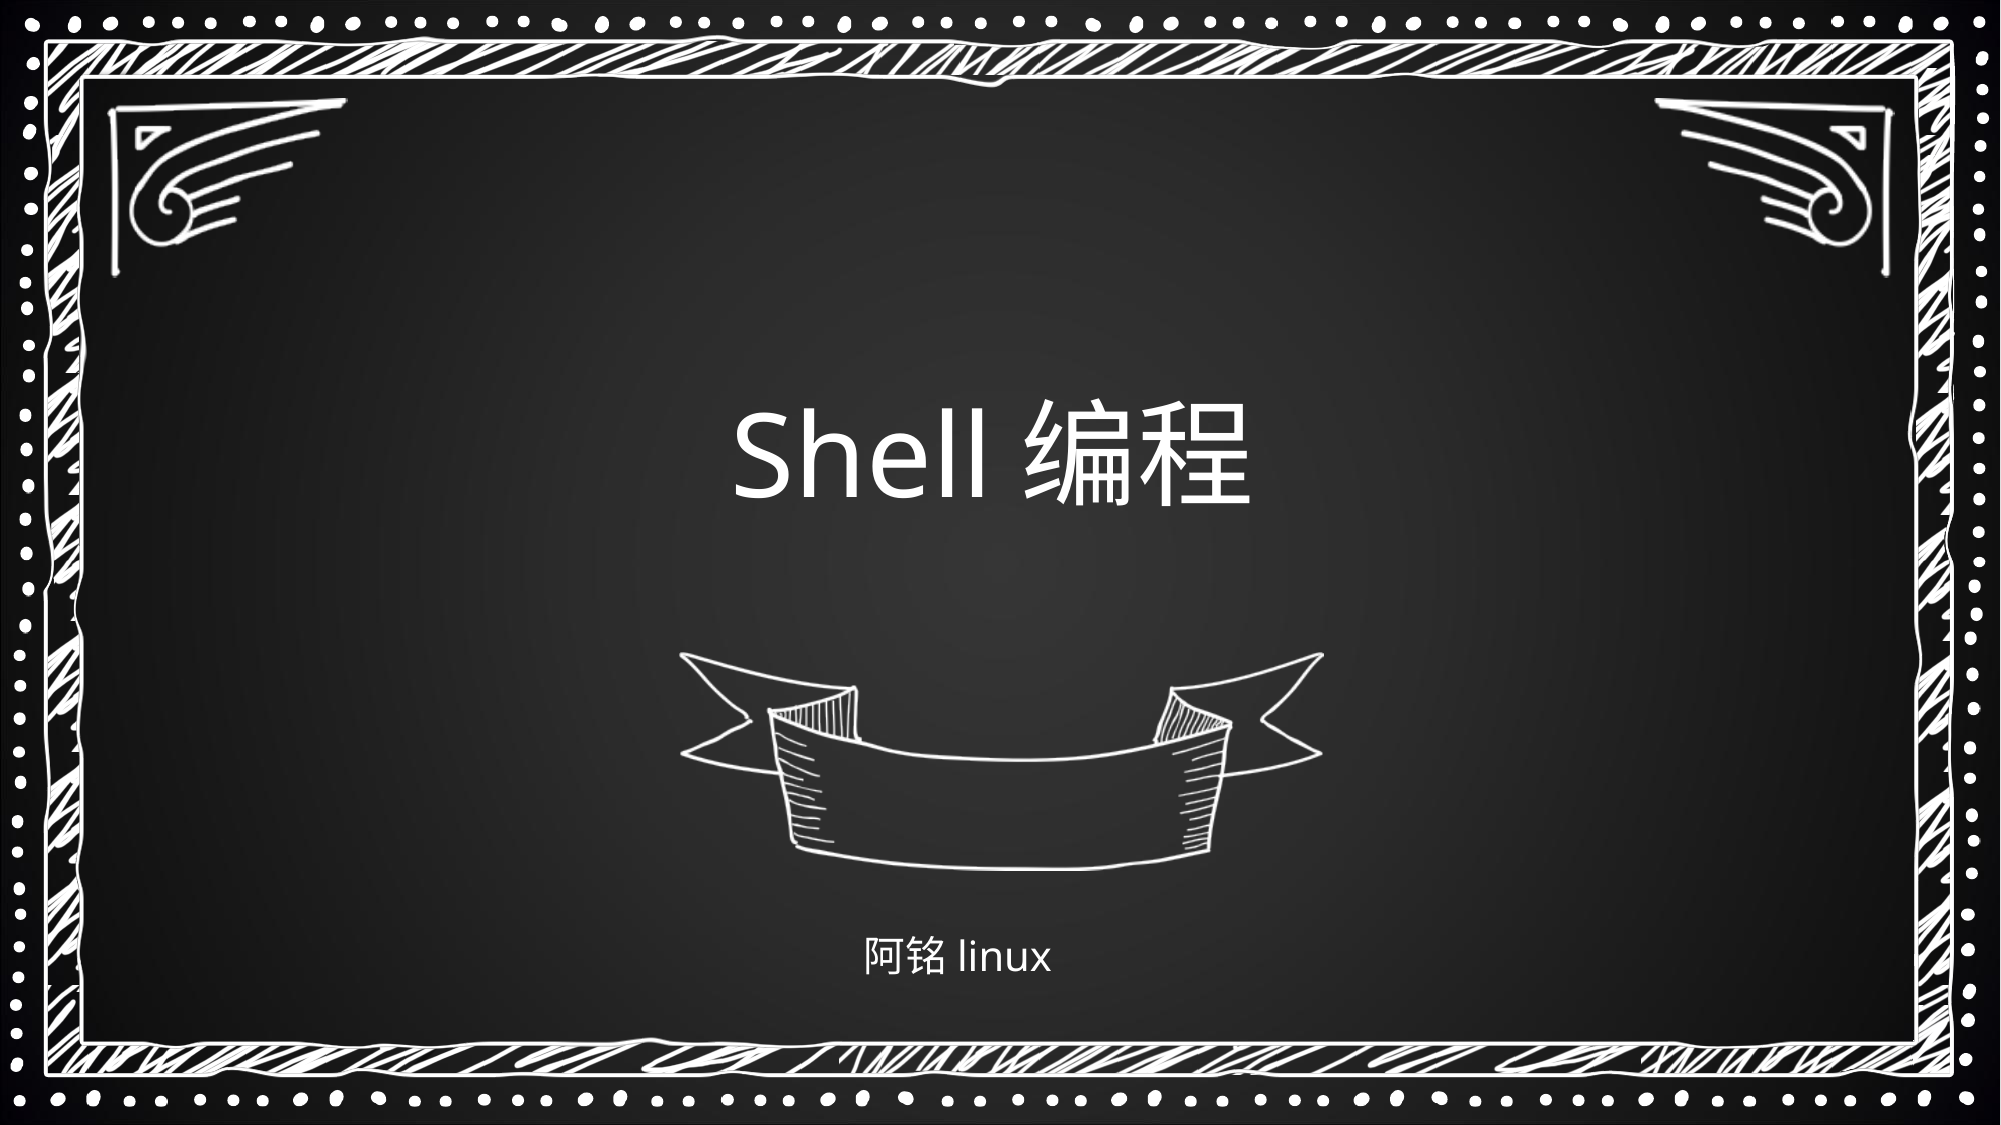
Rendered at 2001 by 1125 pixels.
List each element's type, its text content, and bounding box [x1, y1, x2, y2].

text_box 阿铭linux [856, 917, 1173, 988]
text_box Shell编程 [456, 372, 1529, 528]
picture [0, 0, 2001, 1125]
